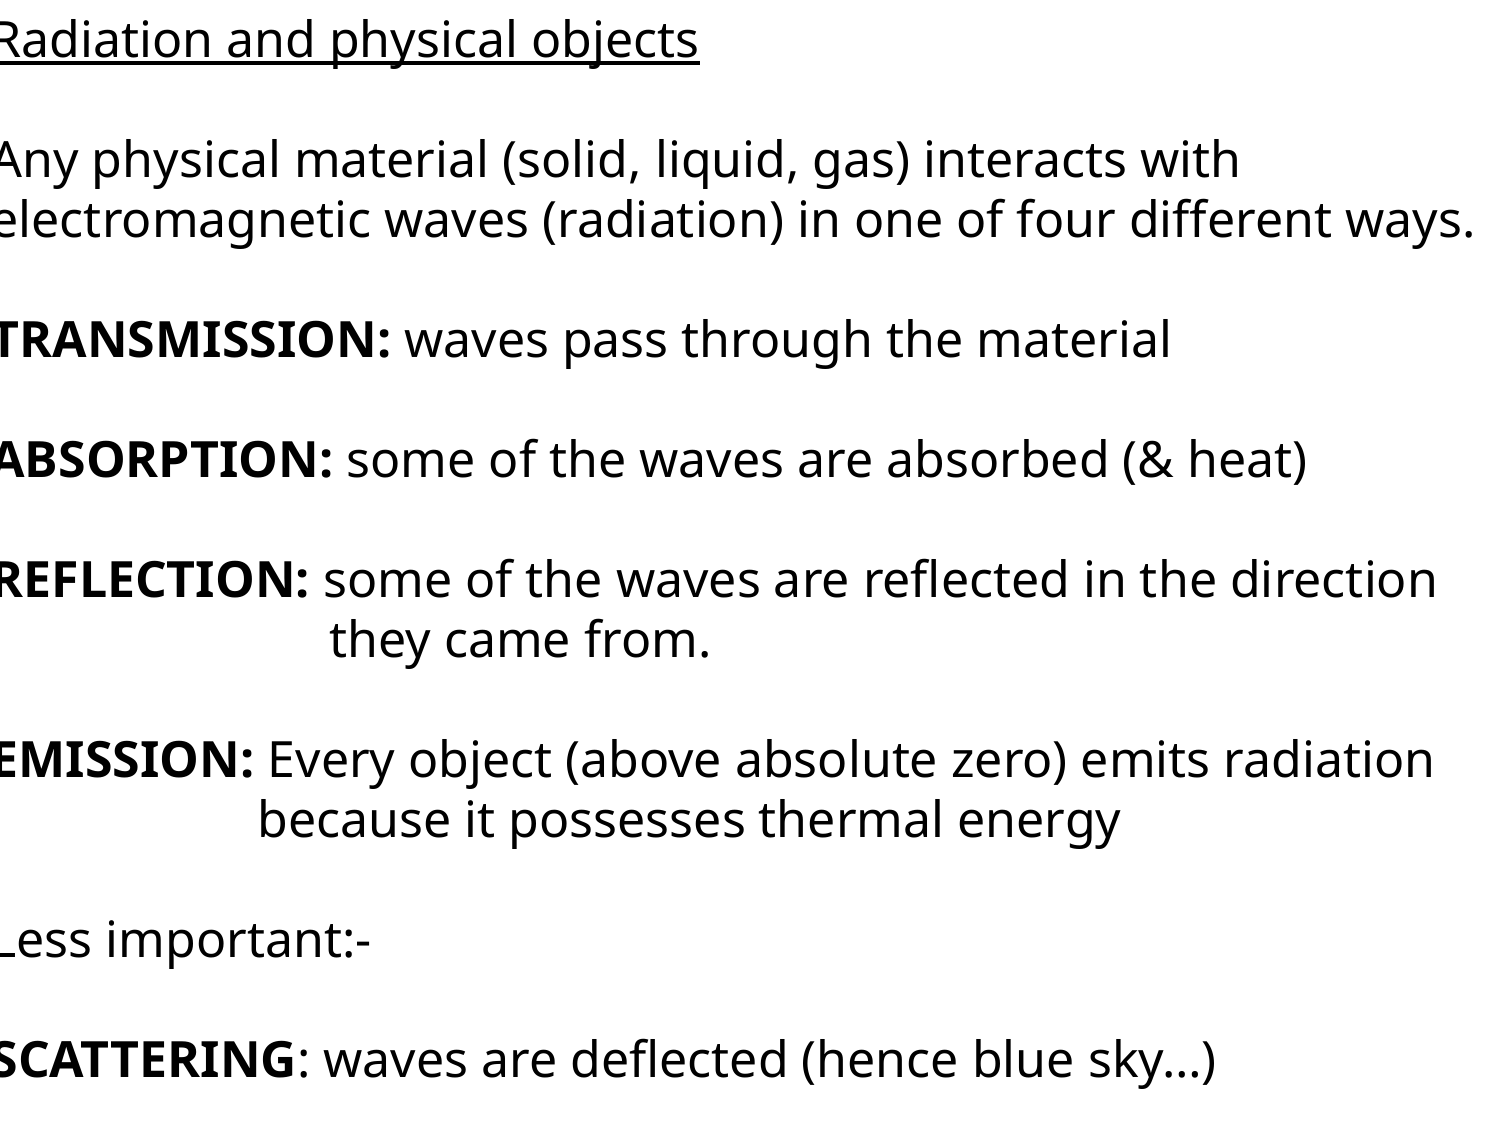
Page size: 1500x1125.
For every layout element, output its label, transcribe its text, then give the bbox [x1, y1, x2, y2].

text_box Radiation and physical objects Any physical material (solid, liquid, gas) interacts with electromagnetic waves (radiation) in one of four different ways. TRANSMISSION: waves pass through the material ABSORPTION: some of the waves are absorbed (& heat) REFLECTION: some of the waves are reflected in the direction they came from. EMISSION: Every object (above absolute zero) emits radiation because it possesses thermal energy Less important:- SCATTERING: waves are deflected (hence blue sky…) [0, 0, 1492, 1095]
